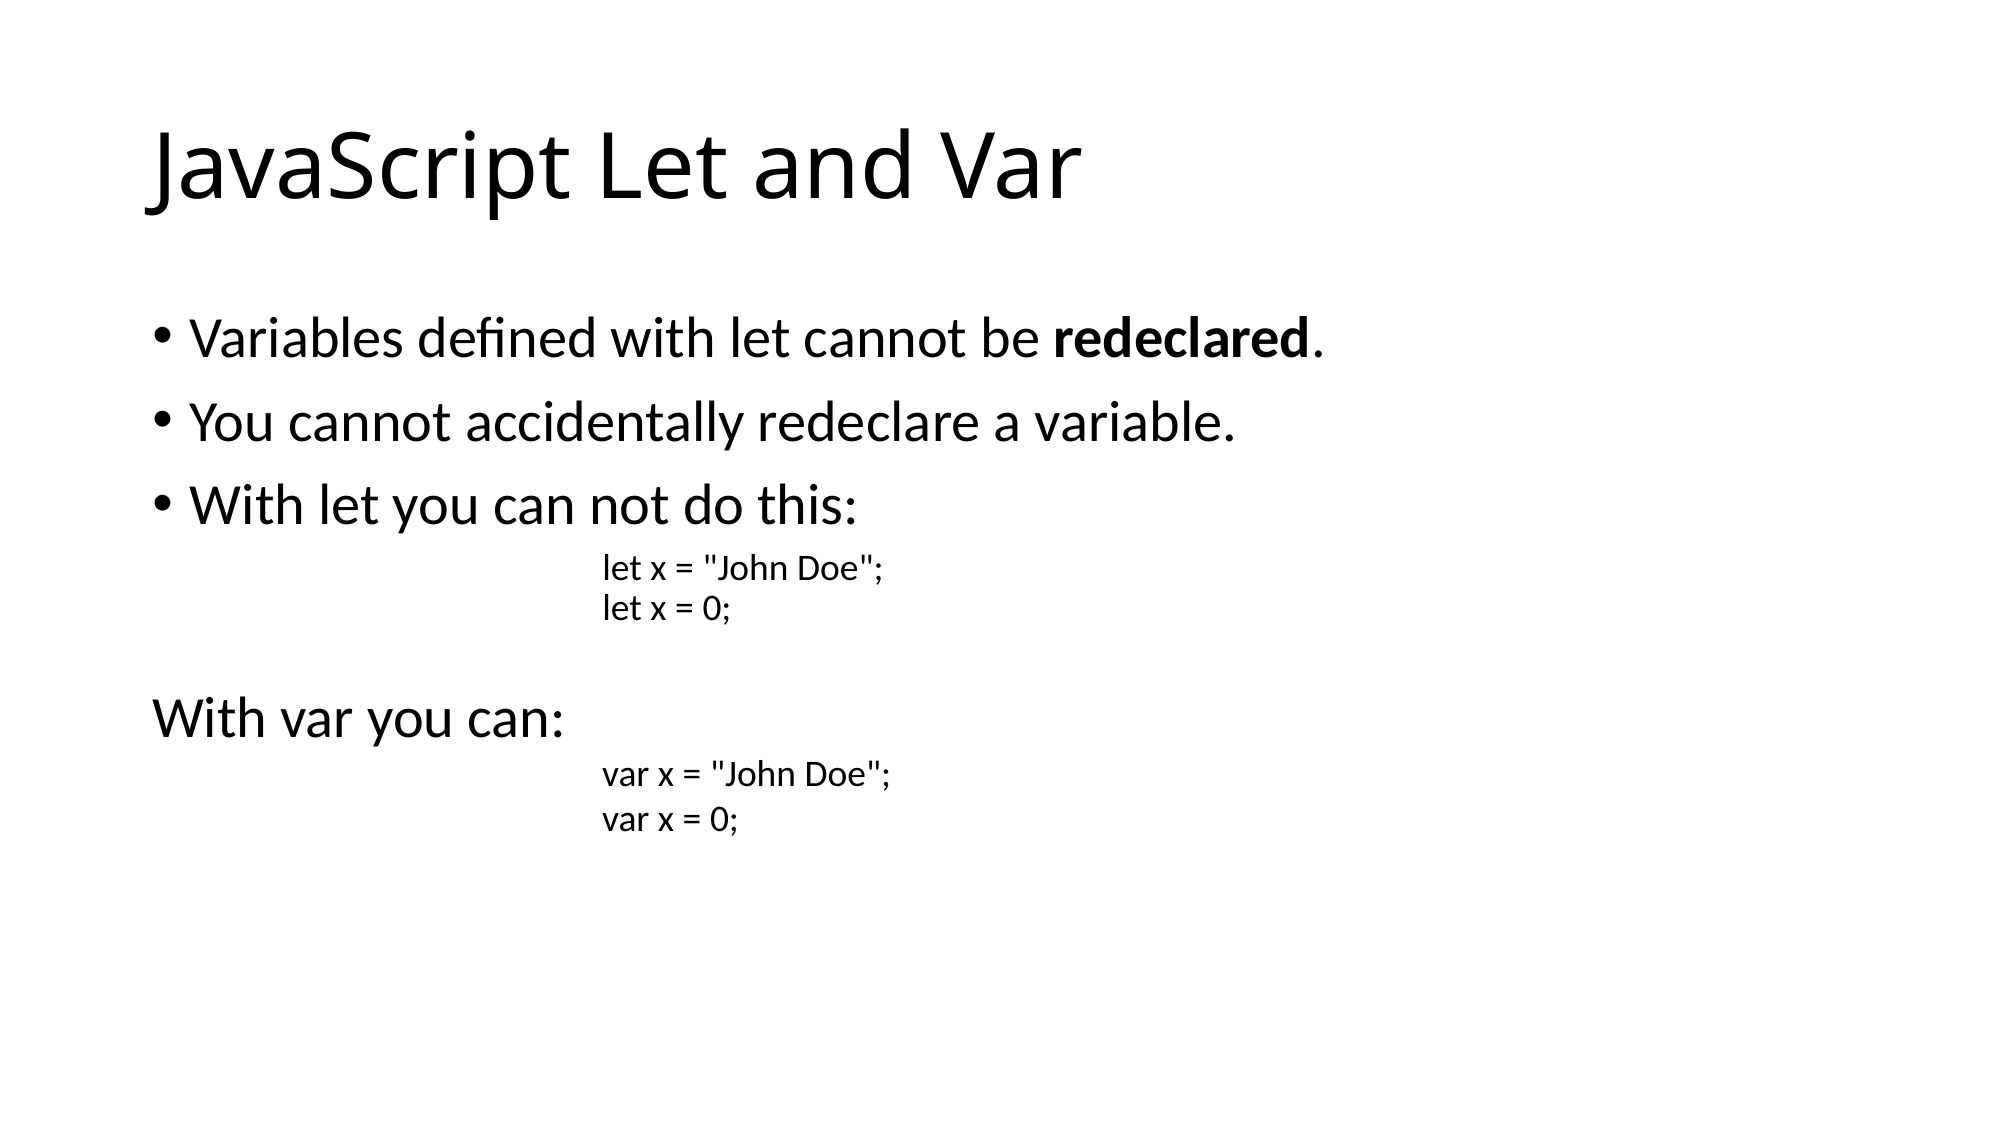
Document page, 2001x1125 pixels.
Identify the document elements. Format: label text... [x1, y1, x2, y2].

text_box With var you can: var x = "John Doe"; var x = 0; [137, 671, 1863, 847]
title JavaScript Let and Var [137, 59, 1863, 278]
list Variables defined with let cannot be redeclared. You cannot accidentally redeclare a variable. With let you can not do this: let x = "John Doe"; let x = 0; [137, 299, 1863, 671]
